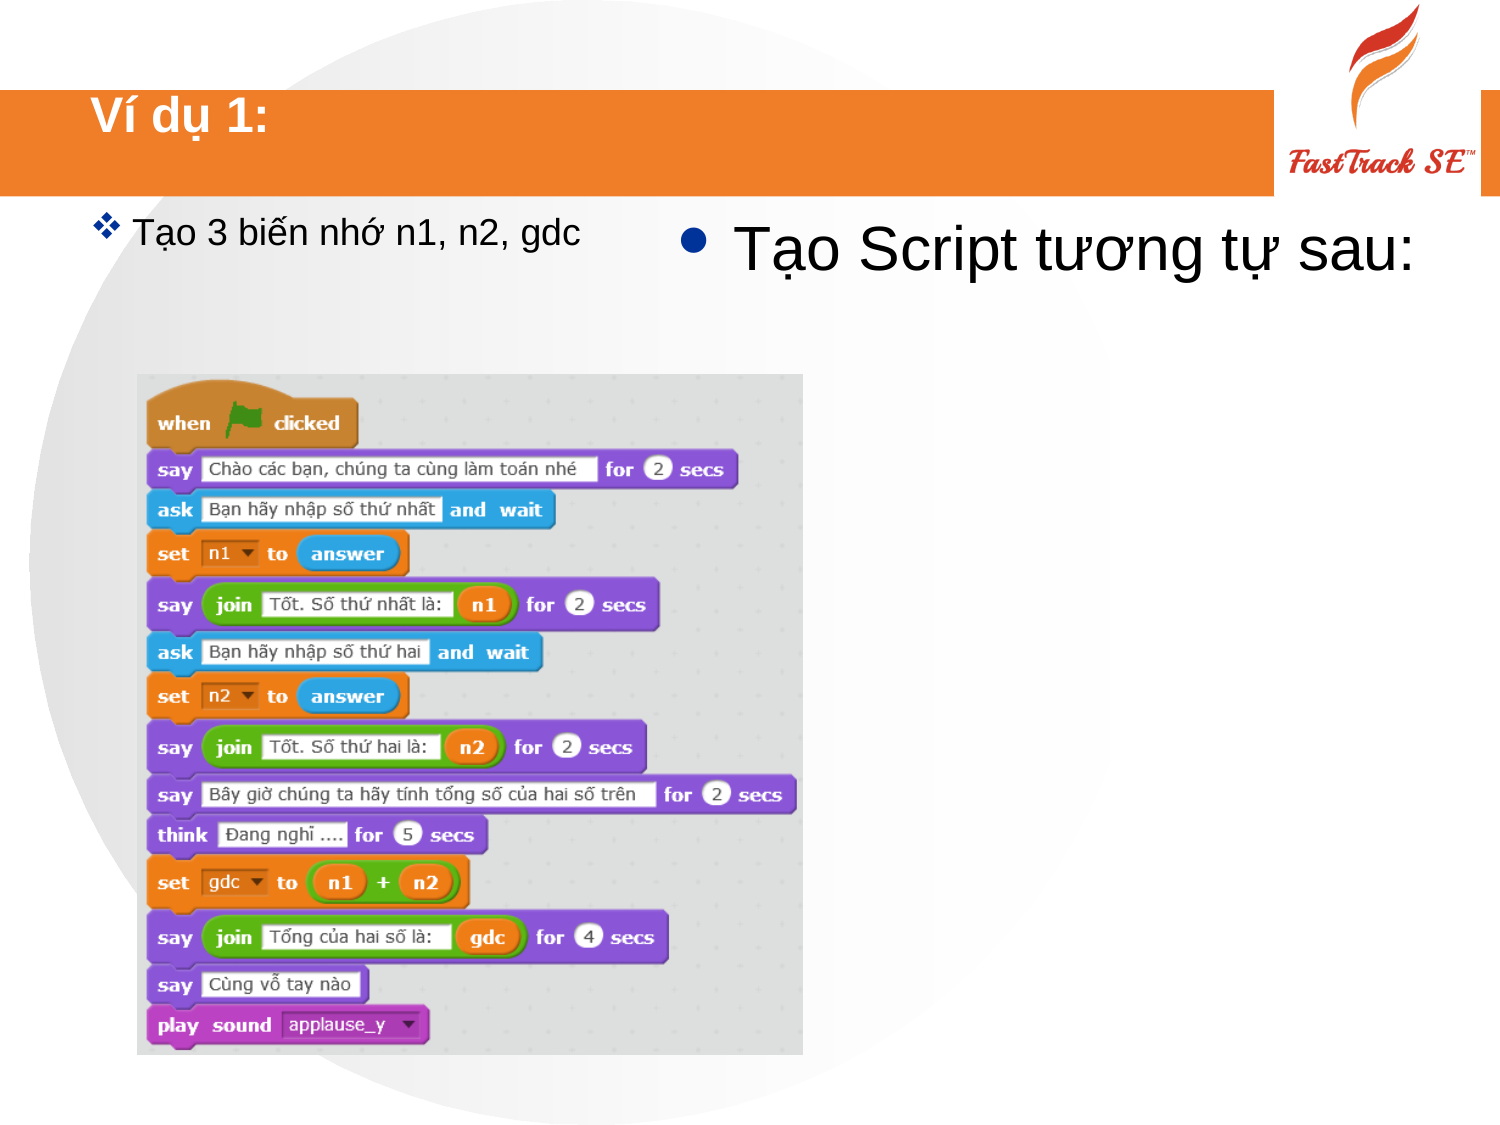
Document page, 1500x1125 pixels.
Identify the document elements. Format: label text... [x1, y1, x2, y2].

title Ví dụ 1: [75, 50, 1313, 175]
text_box Tạo Script tương tự sau: [662, 200, 1475, 325]
list Tạo 3 biến nhớ n1, n2, gdc [75, 200, 625, 376]
picture [137, 374, 803, 1055]
picture [1275, 0, 1482, 192]
